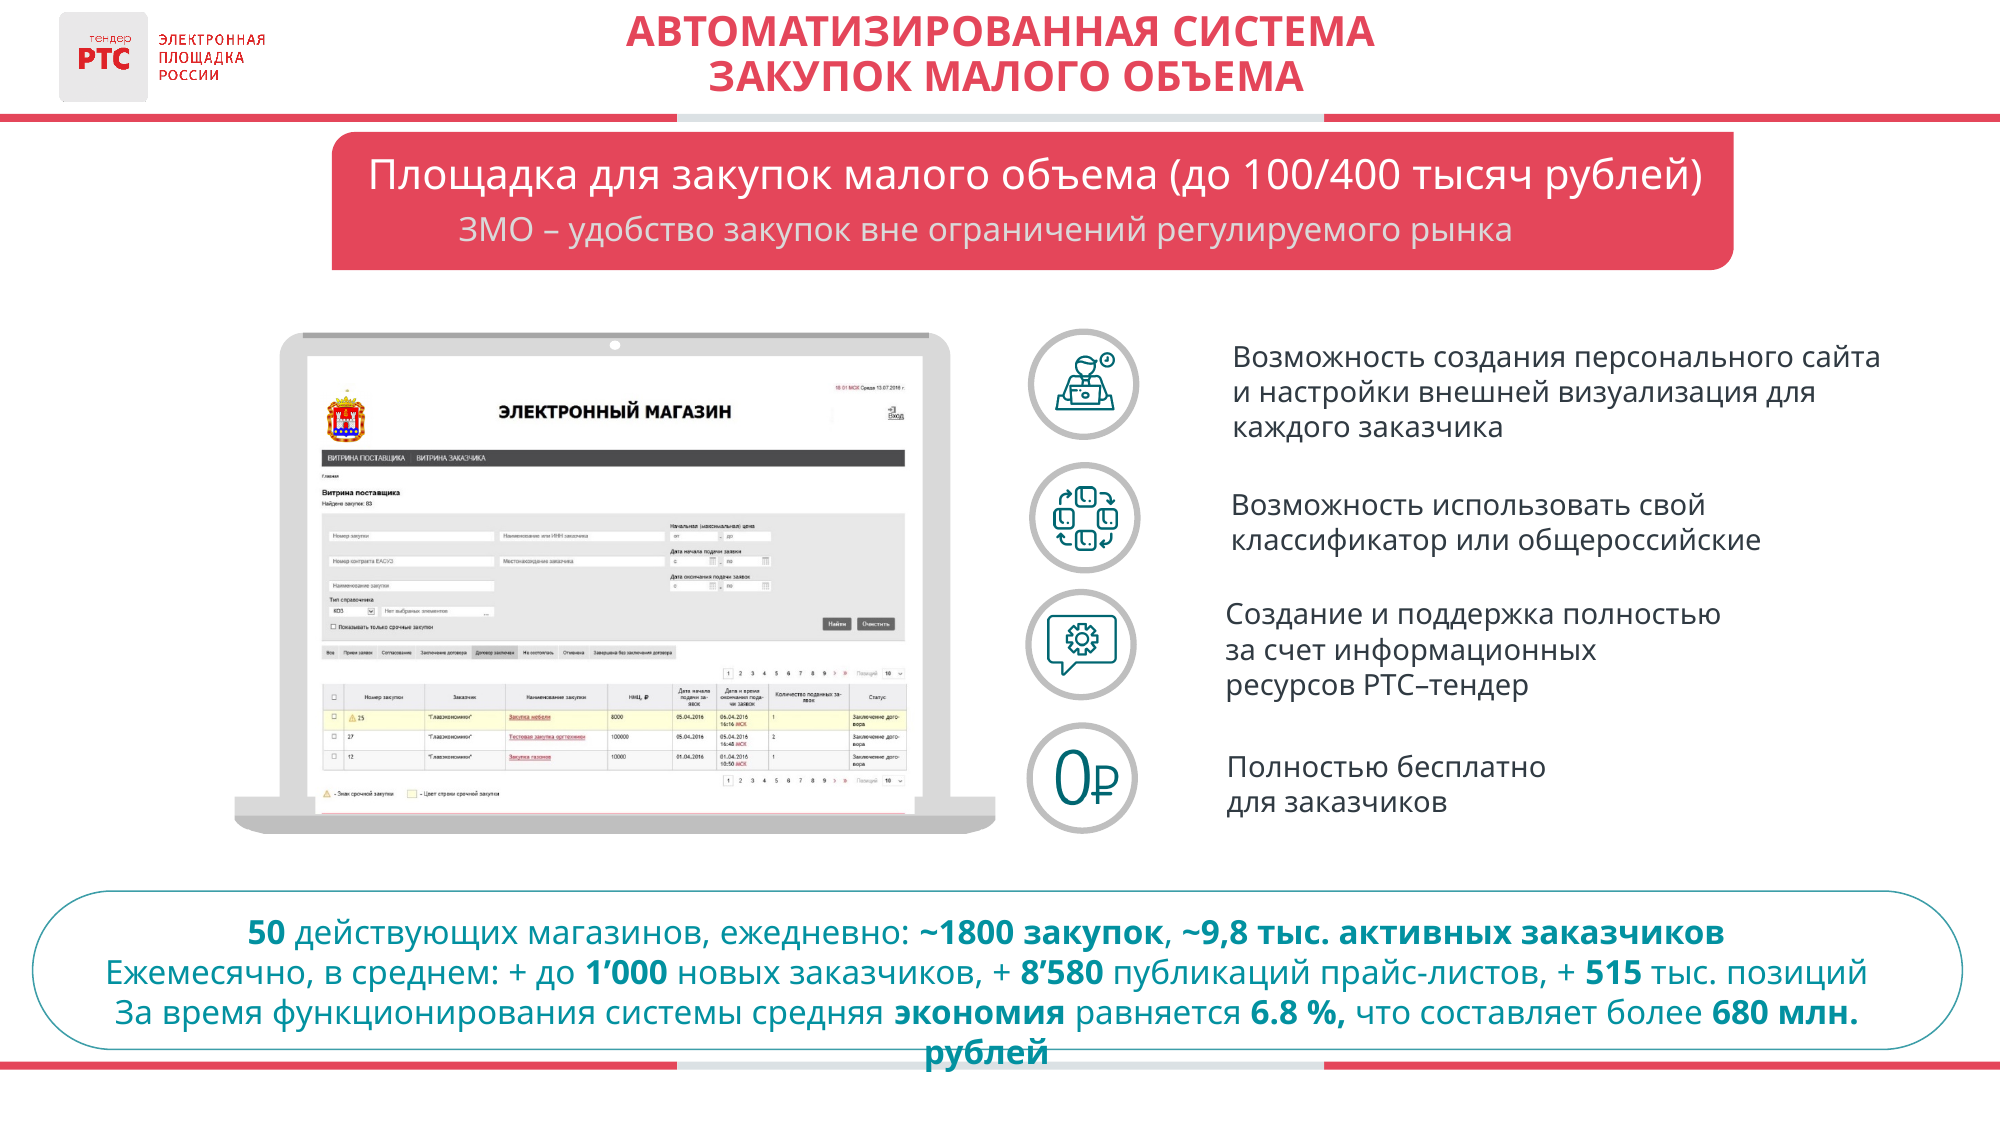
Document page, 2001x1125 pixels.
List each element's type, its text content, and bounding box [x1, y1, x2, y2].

text_box Создание и поддержка полностью за счет информационных ресурсов РТС–тендер [1213, 572, 1875, 725]
text_box [330, 130, 1735, 272]
text_box ЗМО – удобство закупок вне ограничений регулируемого рынка [399, 200, 1575, 255]
picture [59, 12, 265, 102]
text_box Возможность использовать свой классификатор или общероссийские [1218, 445, 1848, 572]
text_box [234, 332, 996, 834]
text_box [315, 383, 915, 814]
text_box Площадка для закупок малого объема (до 100/400 тысяч рублей) [349, 140, 1722, 206]
text_box 50 действующих магазинов, ежедневно: ~1800 закупок, ~9,8 тыс. активных заказчиков Ежемесячно, в среднем: + до 1’000 новых заказчиков, + 8’580 публикаций прайс-листов, + 515 тыс. позиций За время функционирования системы средняя экономия равняется 6.8 %, что составляет более 680 млн. рублей [70, 904, 1904, 1079]
text_box [31, 889, 1964, 1048]
text_box Возможность создания персонального сайта и настройки внешней визуализация для каждого заказчика [1220, 315, 1897, 467]
text_box Автоматизированная Система закупок малого объема [327, 2, 1685, 117]
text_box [1028, 331, 1138, 831]
text_box Полностью бесплатно для заказчиков [1214, 707, 1742, 860]
